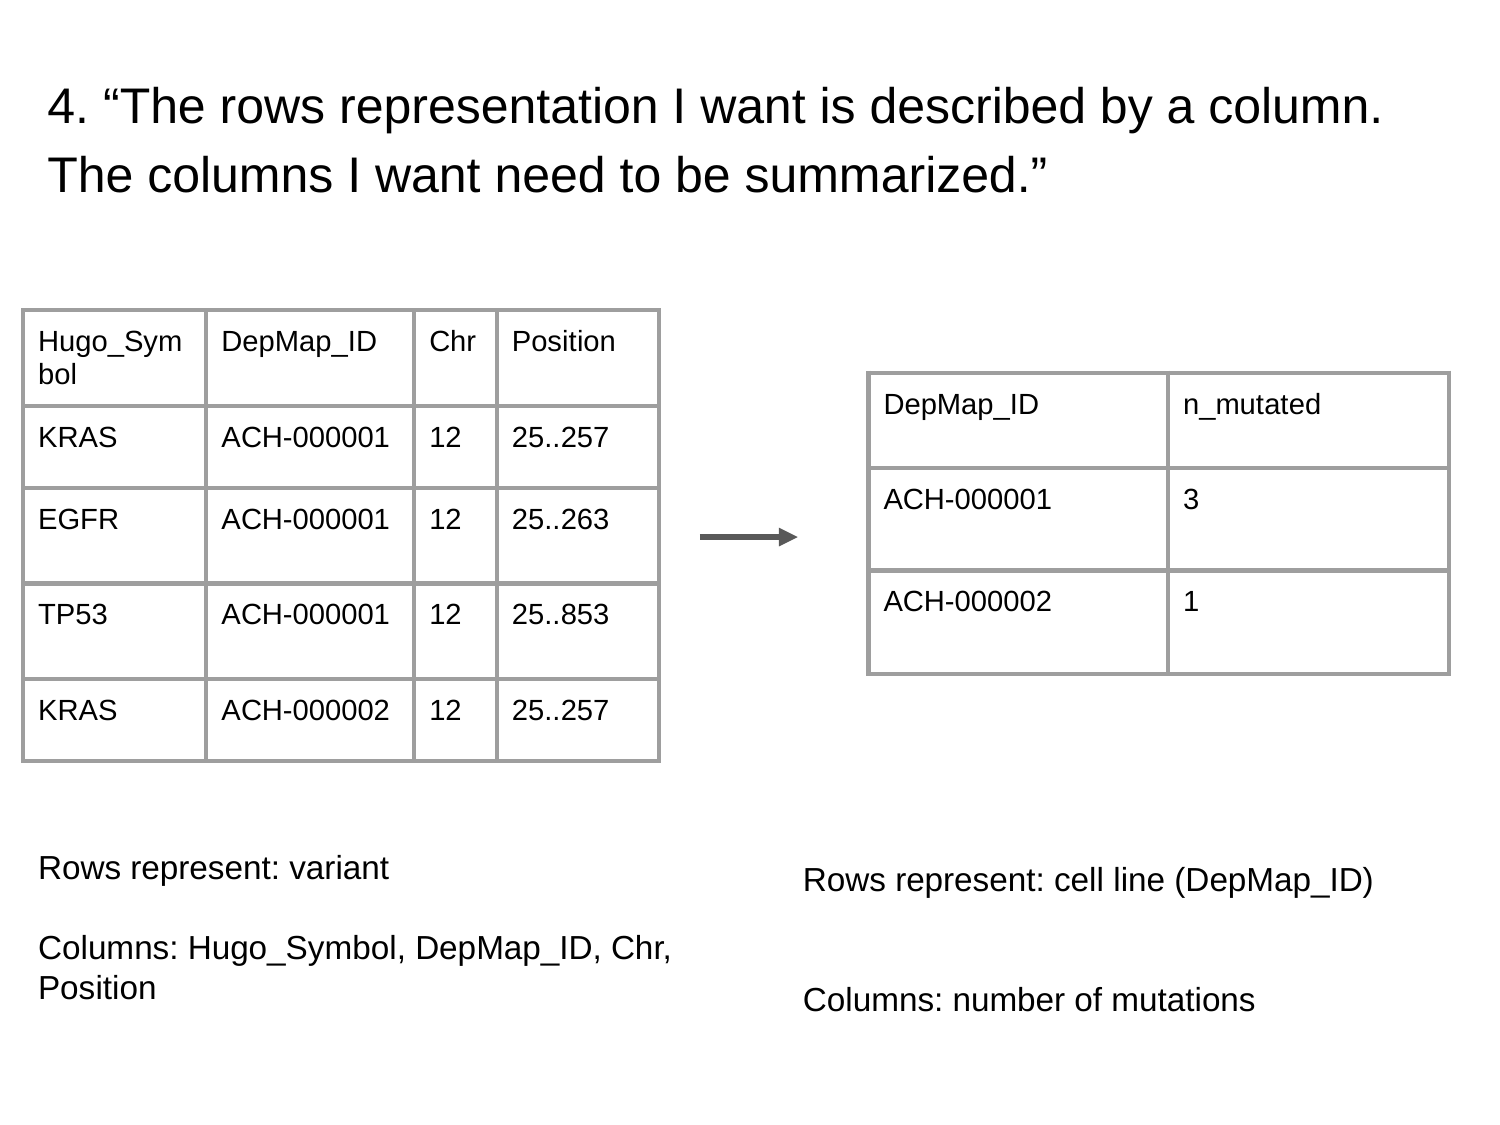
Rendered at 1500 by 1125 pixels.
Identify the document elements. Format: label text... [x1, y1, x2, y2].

table_cell 25..263 [499, 490, 657, 581]
table_cell 3 [1170, 470, 1447, 568]
table_cell 12 [416, 408, 495, 486]
table_header DepMap_ID [871, 375, 1166, 466]
table_cell KRAS [25, 681, 204, 759]
table_cell 25..257 [499, 681, 657, 759]
table_cell ACH-000001 [208, 586, 412, 677]
table_header Position [499, 312, 657, 404]
table_cell 12 [416, 490, 495, 581]
table_cell 25..257 [499, 408, 657, 486]
table_header DepMap_ID [208, 312, 412, 404]
table_cell KRAS [25, 408, 204, 486]
table_cell 1 [1170, 573, 1447, 672]
text_box Rows represent: cell line (DepMap_ID) Columns: number of mutations [787, 843, 1487, 1074]
table_cell ACH-000001 [871, 470, 1166, 568]
table_header Chr [416, 312, 495, 404]
table_cell 12 [416, 586, 495, 677]
table_cell ACH-000002 [871, 573, 1166, 672]
table_cell 25..853 [499, 586, 657, 677]
table_cell ACH-000001 [208, 408, 412, 486]
table_cell 12 [416, 681, 495, 759]
table_header n_mutated [1170, 375, 1447, 466]
table_cell ACH-000001 [208, 490, 412, 581]
table_cell TP53 [25, 586, 204, 677]
title 4. “The rows representation I want is described by a column. The columns I want need to be summarized.” [32, 49, 1431, 175]
text_box Rows represent: variant Columns: Hugo_Symbol, DepMap_ID, Chr, Position [23, 831, 722, 1063]
table_cell EGFR [25, 490, 204, 581]
table_header Hugo_Symbol [25, 312, 204, 404]
table_cell ACH-000002 [208, 681, 412, 759]
